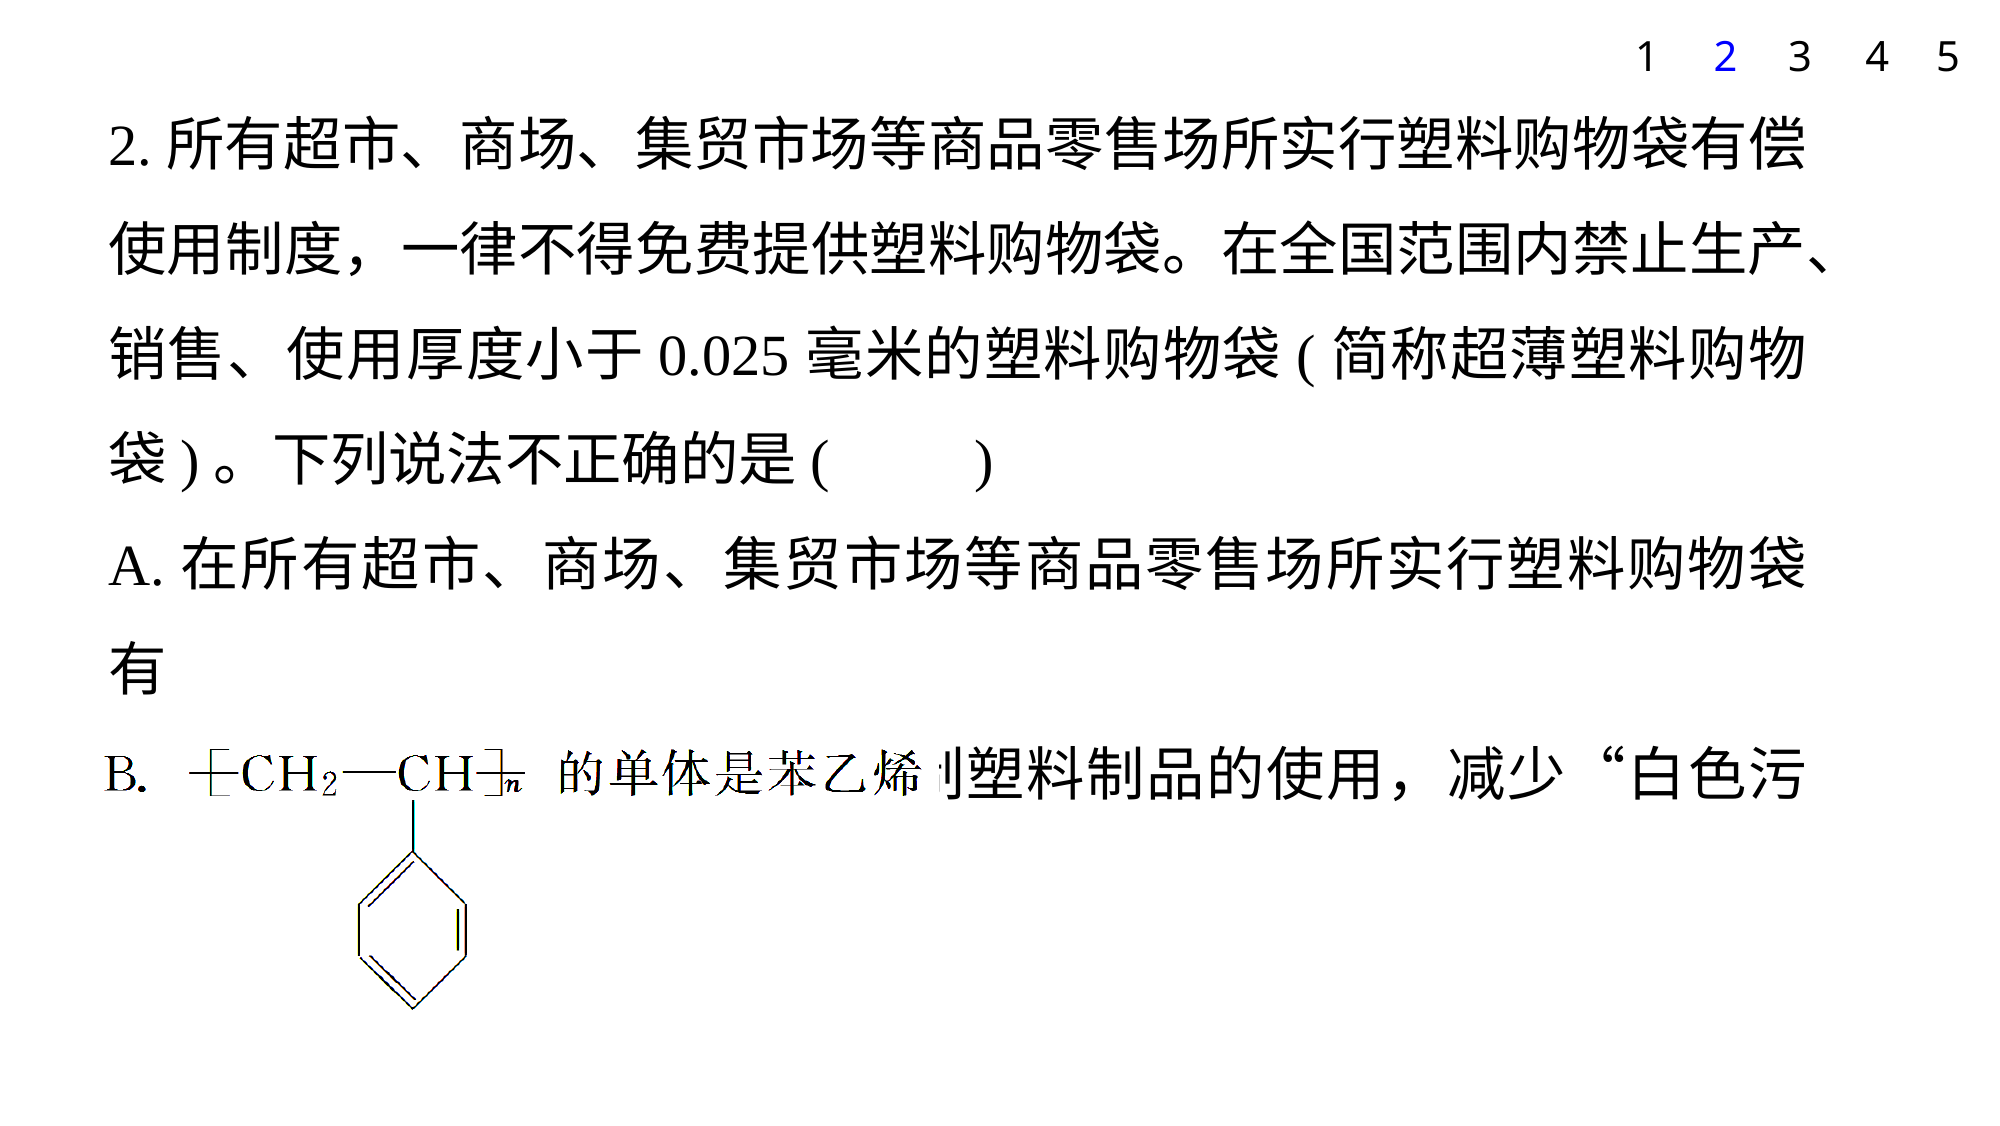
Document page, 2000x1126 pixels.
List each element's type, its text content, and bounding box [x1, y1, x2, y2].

text_box 2 [1696, 7, 1758, 102]
text_box 4 [1846, 7, 1910, 102]
text_box 1 [1614, 7, 1680, 102]
text_box 5 [1917, 7, 1981, 102]
text_box 2.所有超市、商场、集贸市场等商品零售场所实行塑料购物袋有偿使用制度，一律不得免费提供塑料购物袋。在全国范围内禁止生产、销售、使用厚度小于0.025毫米的塑料购物袋(简称超薄塑料购物袋)。下列说法不正确的是( ) A.在所有超市、商场、集贸市场等商品零售场所实行塑料购物袋有 偿使用制度，主要目的是控制塑料制品的使用，减少“白色污染” [93, 64, 1822, 920]
text_box 3 [1774, 7, 1833, 102]
picture [93, 739, 939, 1012]
